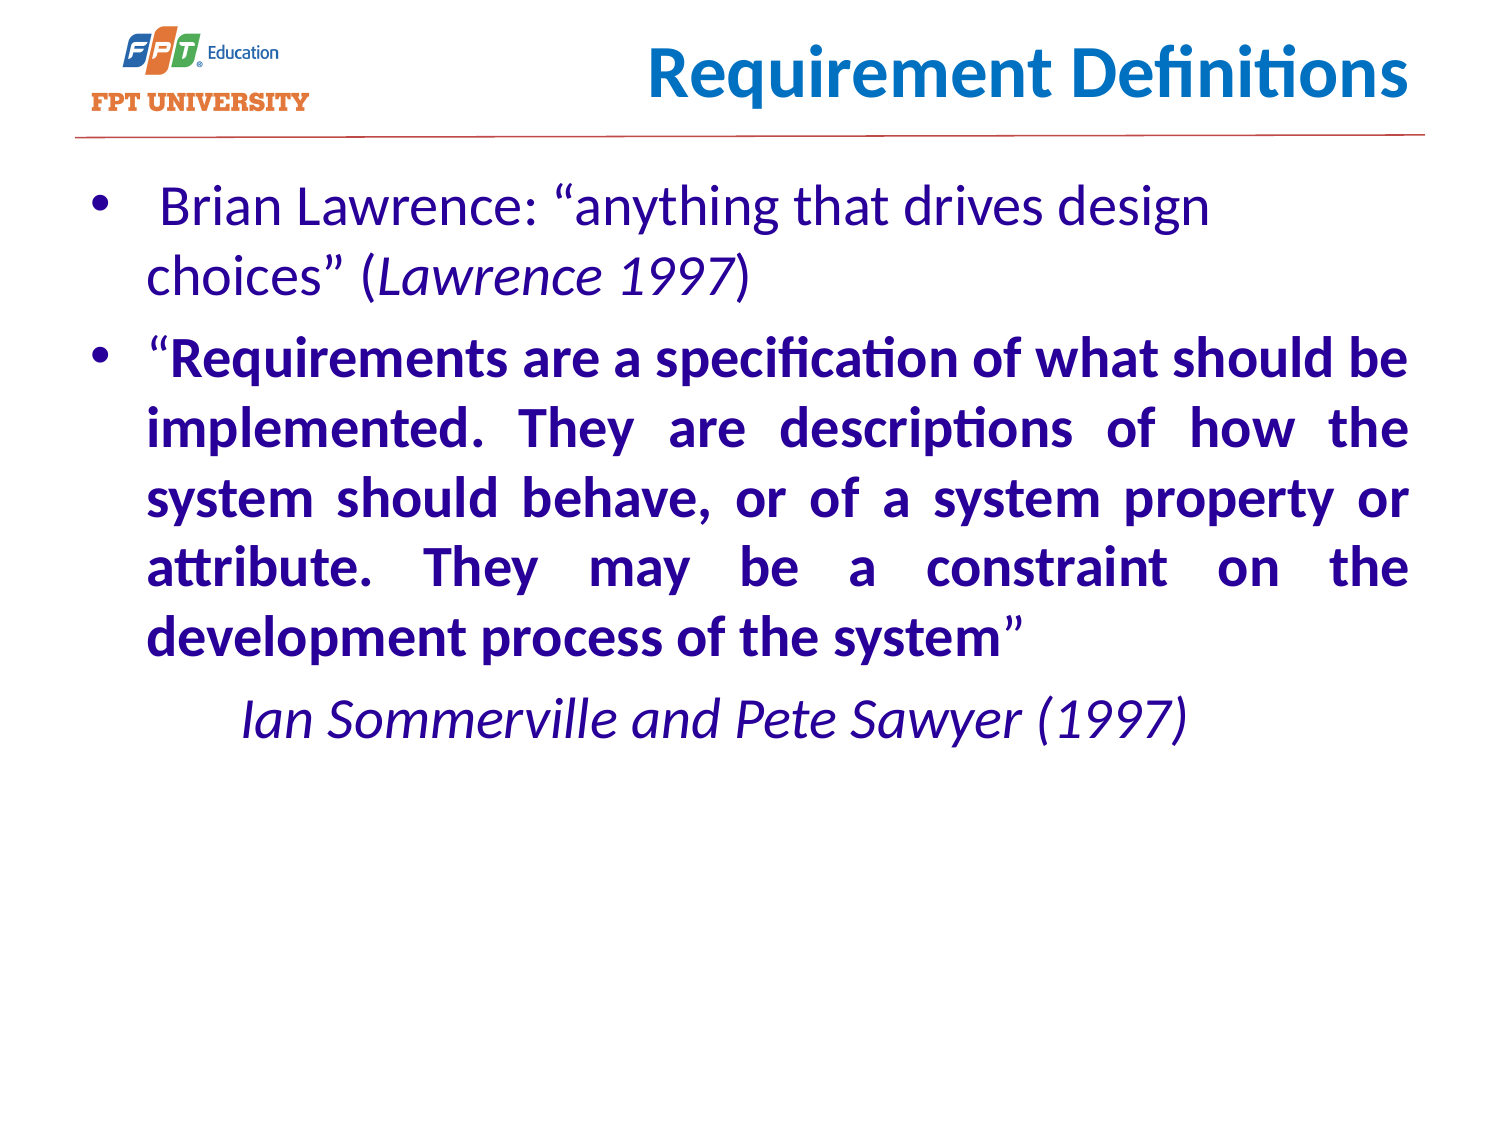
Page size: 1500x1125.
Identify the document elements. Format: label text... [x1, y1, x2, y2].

title Requirement Definitions [315, 0, 1425, 135]
list Brian Lawrence: “anything that drives design choices” (Lawrence 1997) “Requirements are a specification of what should be implemented. They are descriptions of how the system should behave, or of a system property or attribute. They may be a constraint on the development process of the system” Ian Sommerville and Pete Sawyer (1997) [75, 160, 1425, 1101]
picture [77, 2, 315, 133]
